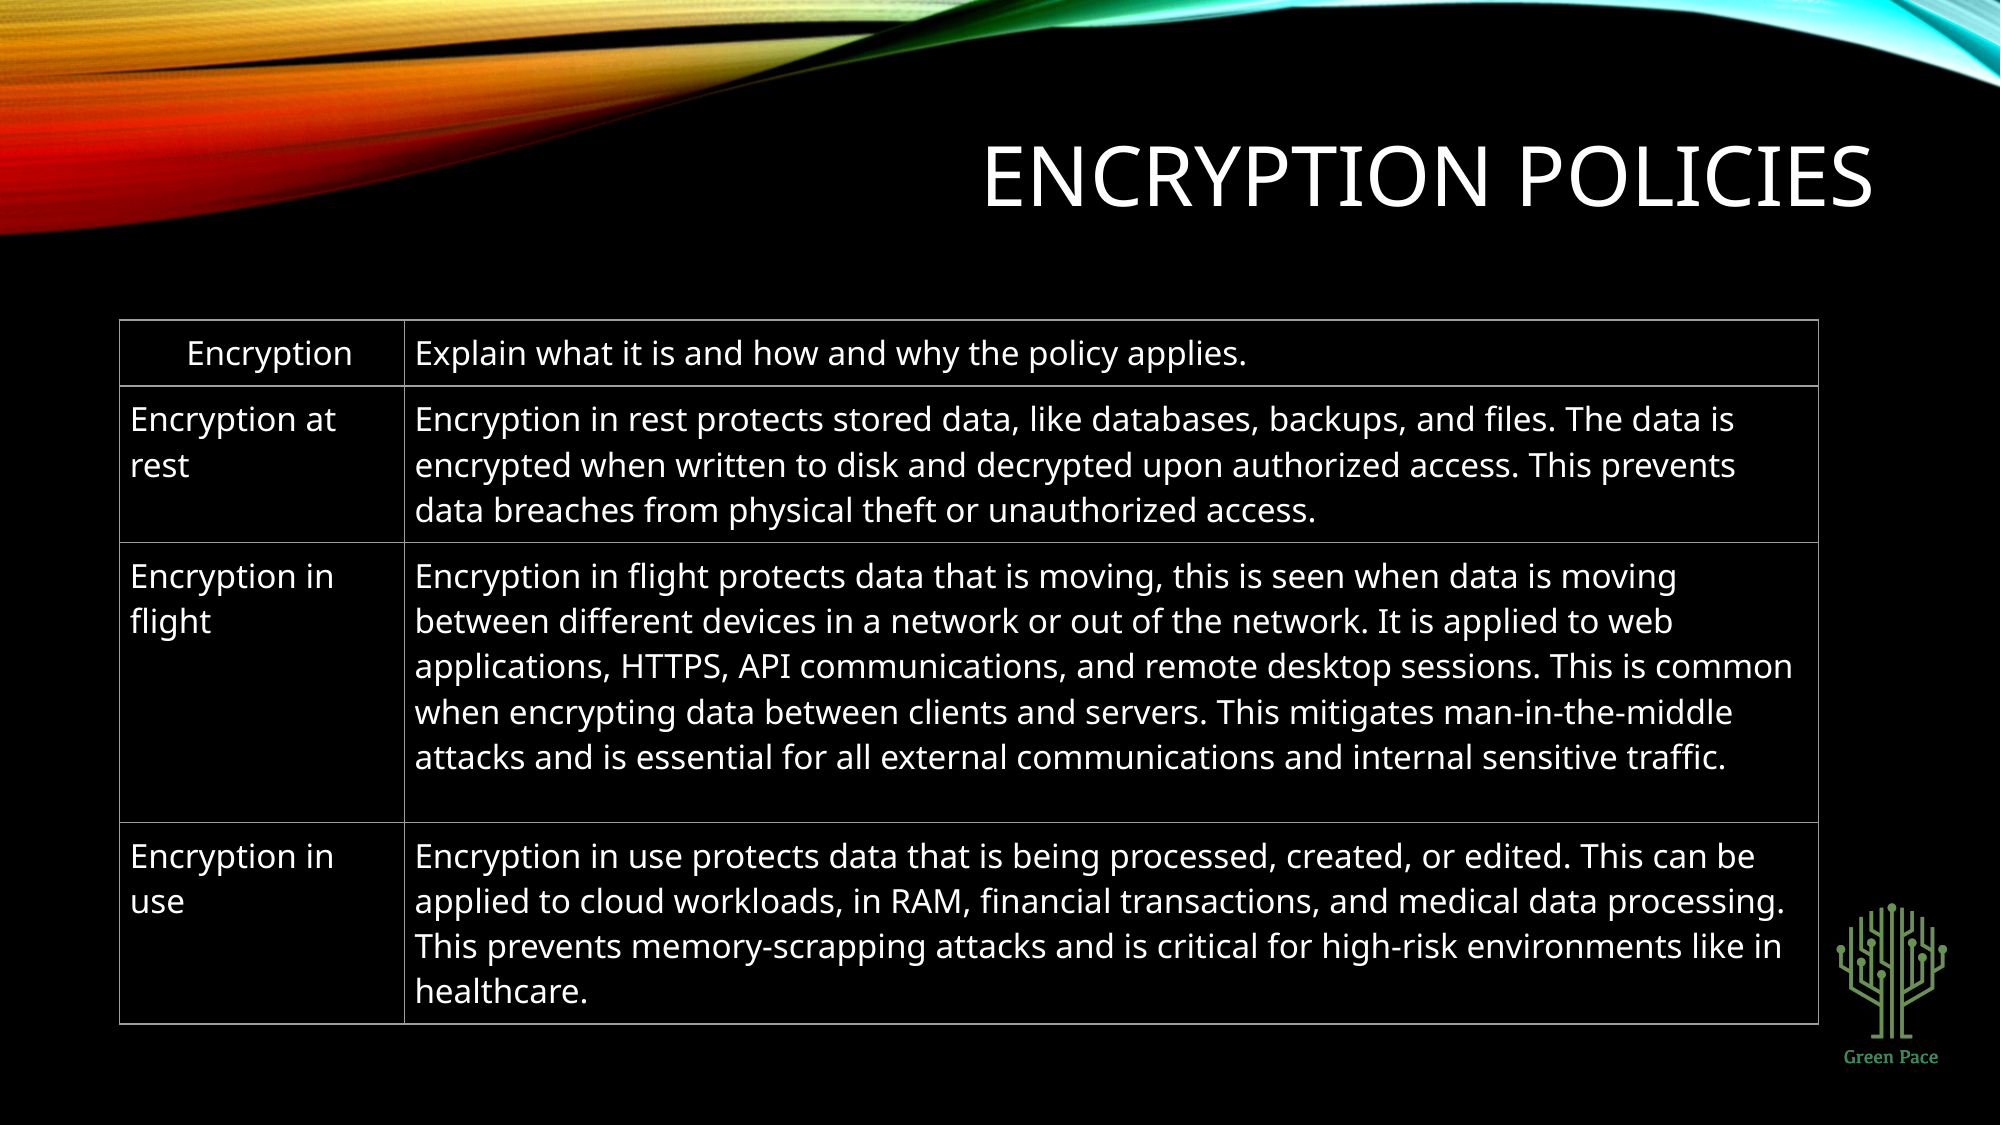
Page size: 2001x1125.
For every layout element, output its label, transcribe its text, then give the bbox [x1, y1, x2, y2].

table_cell Encryption in flight protects data that is moving, this is seen when data is moving between different devices in a network or out of the network. It is applied to web applications, HTTPS, API communications, and remote desktop sessions. This is common when encrypting data between clients and servers. This mitigates man-in-the-middle attacks and is essential for all external communications and internal sensitive traffic. [405, 543, 1818, 822]
table_cell Encryption in use protects data that is being processed, created, or edited. This can be applied to cloud workloads, in RAM, financial transactions, and medical data processing. This prevents memory-scrapping attacks and is critical for high-risk environments like in healthcare. [405, 823, 1818, 1023]
table_cell Encryption in flight [120, 543, 404, 822]
table_cell Encryption in use [120, 823, 404, 1023]
picture [0, 0, 2000, 237]
table_header Encryption [120, 321, 404, 385]
table_cell Encryption at rest [120, 387, 404, 542]
picture [1817, 892, 1964, 1082]
table_header Explain what it is and how and why the policy applies. [405, 321, 1818, 385]
title ENCRYPTION POLICIES [478, 73, 1891, 286]
table_cell Encryption in rest protects stored data, like databases, backups, and files. The data is encrypted when written to disk and decrypted upon authorized access. This prevents data breaches from physical theft or unauthorized access. [405, 387, 1818, 542]
